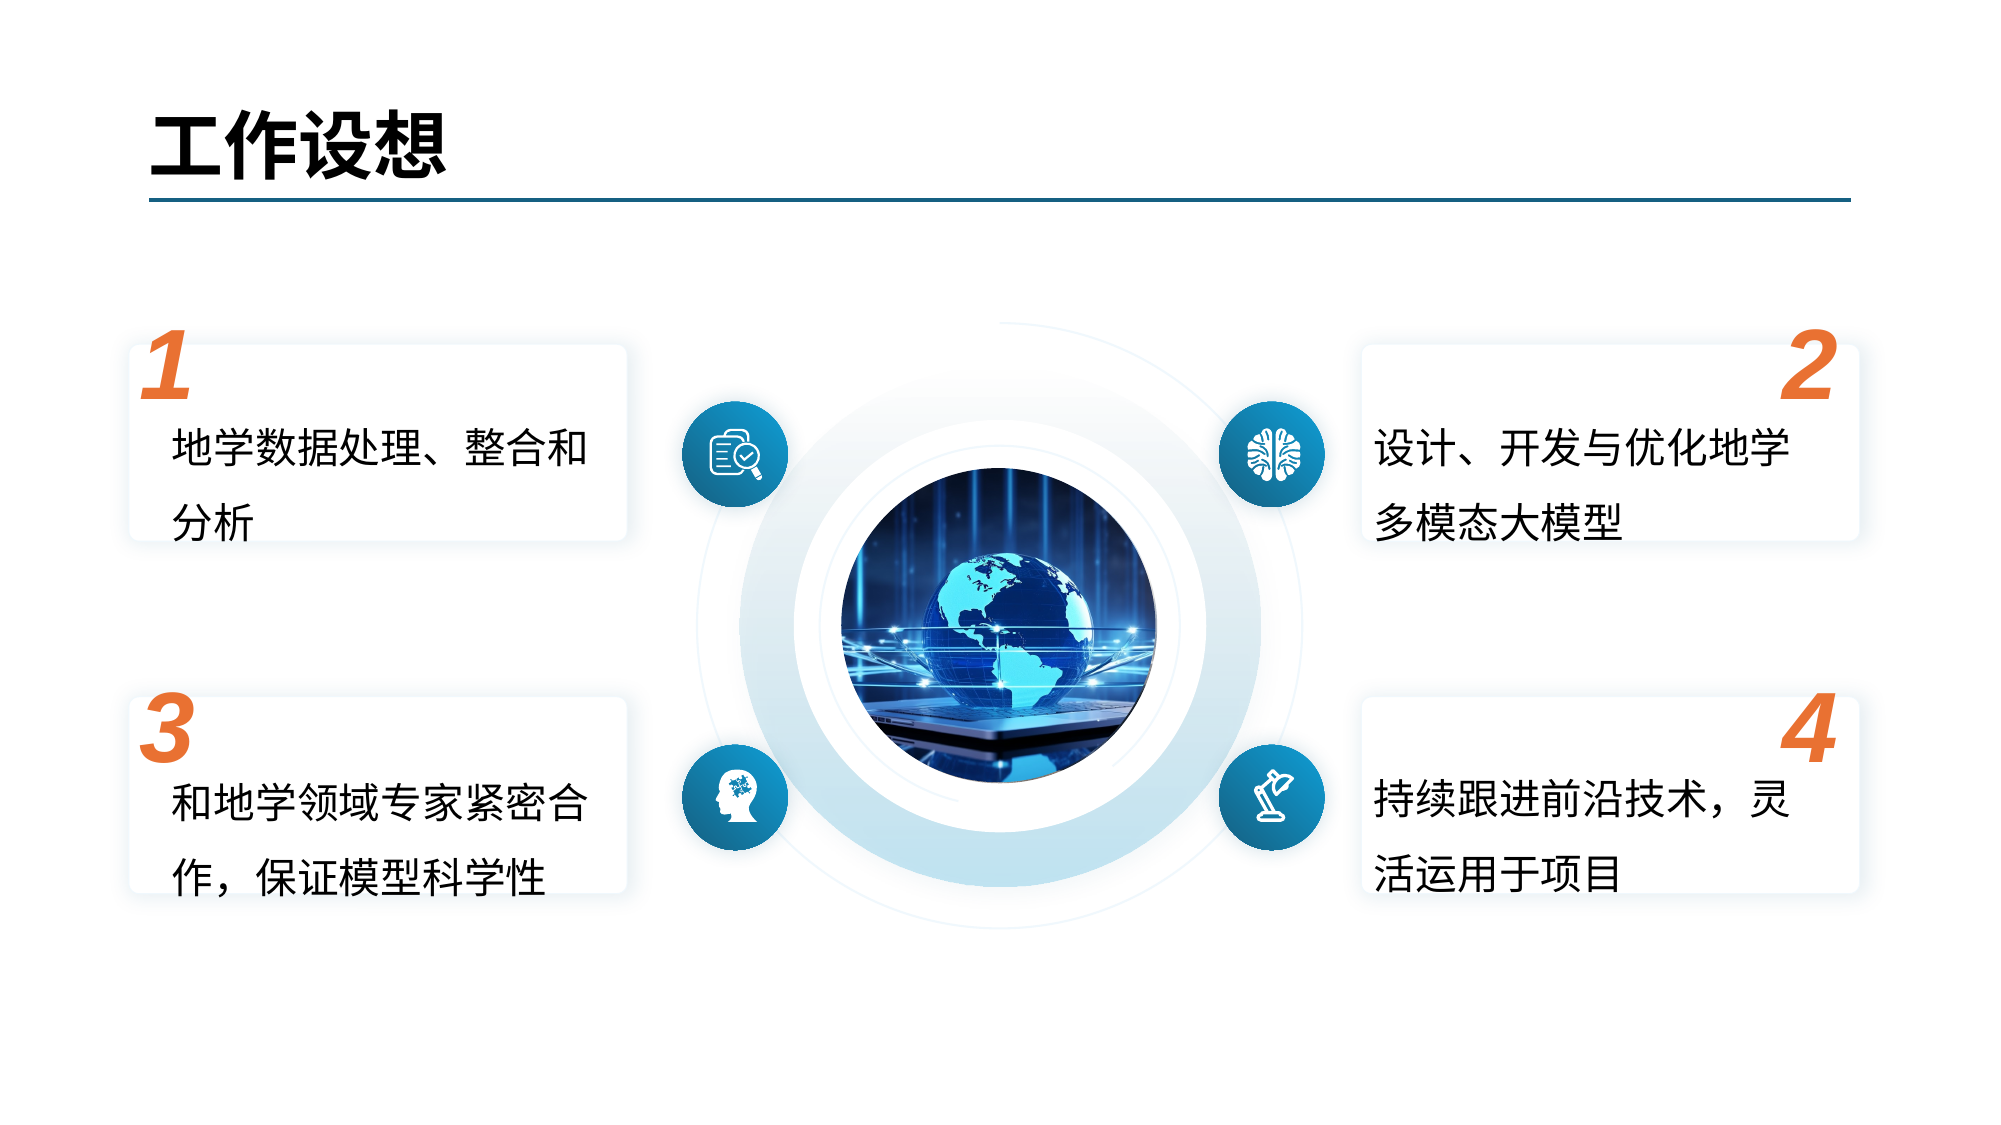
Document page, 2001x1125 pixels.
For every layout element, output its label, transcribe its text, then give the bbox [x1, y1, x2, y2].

text_box 工作设想 [0, 91, 599, 196]
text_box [109, 291, 1868, 929]
